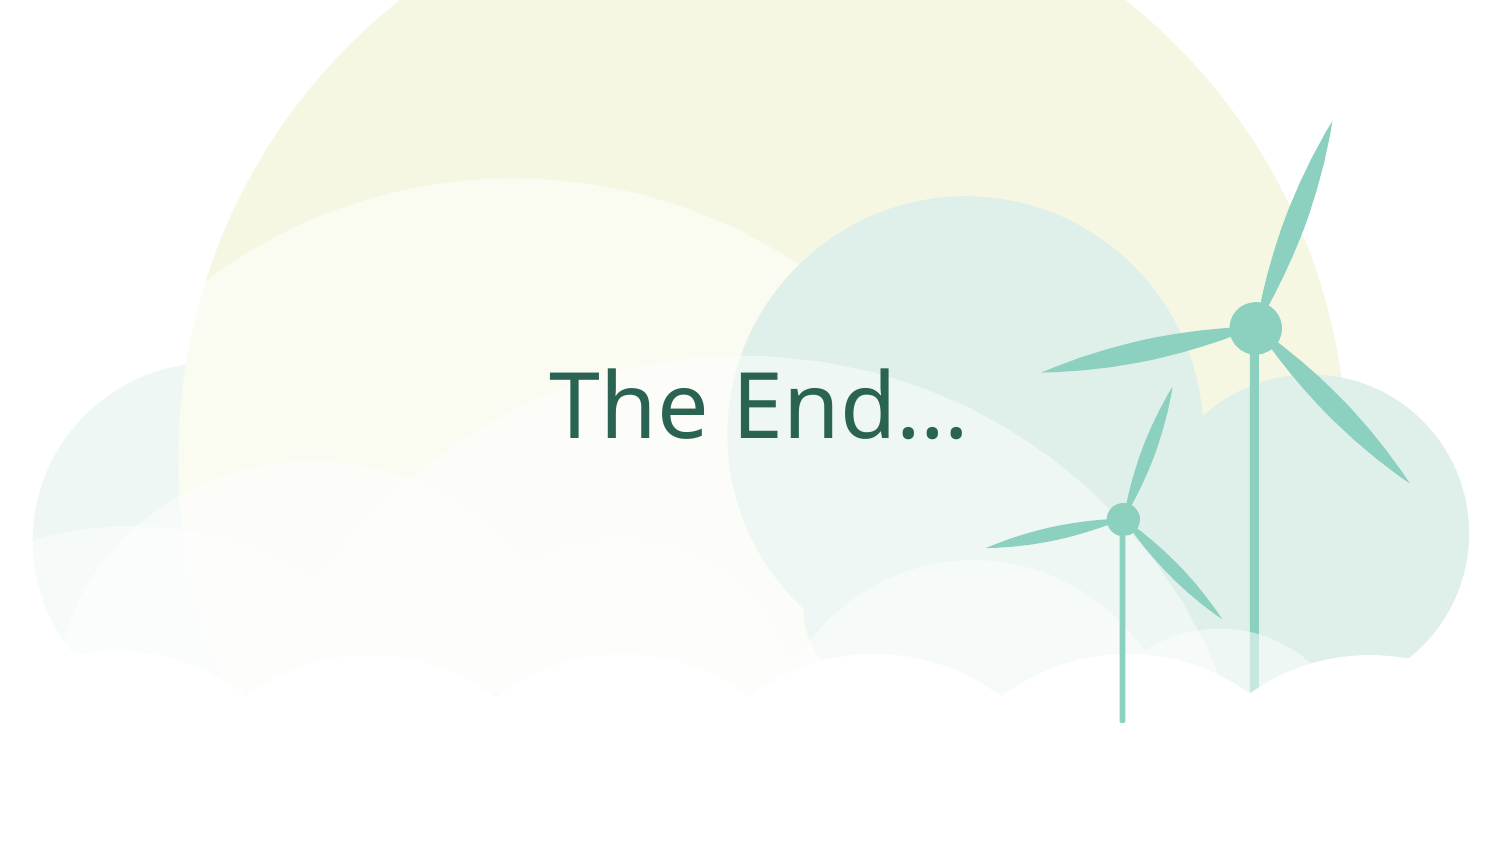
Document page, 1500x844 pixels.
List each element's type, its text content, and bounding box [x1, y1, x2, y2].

text_box The End… [126, 346, 1393, 422]
